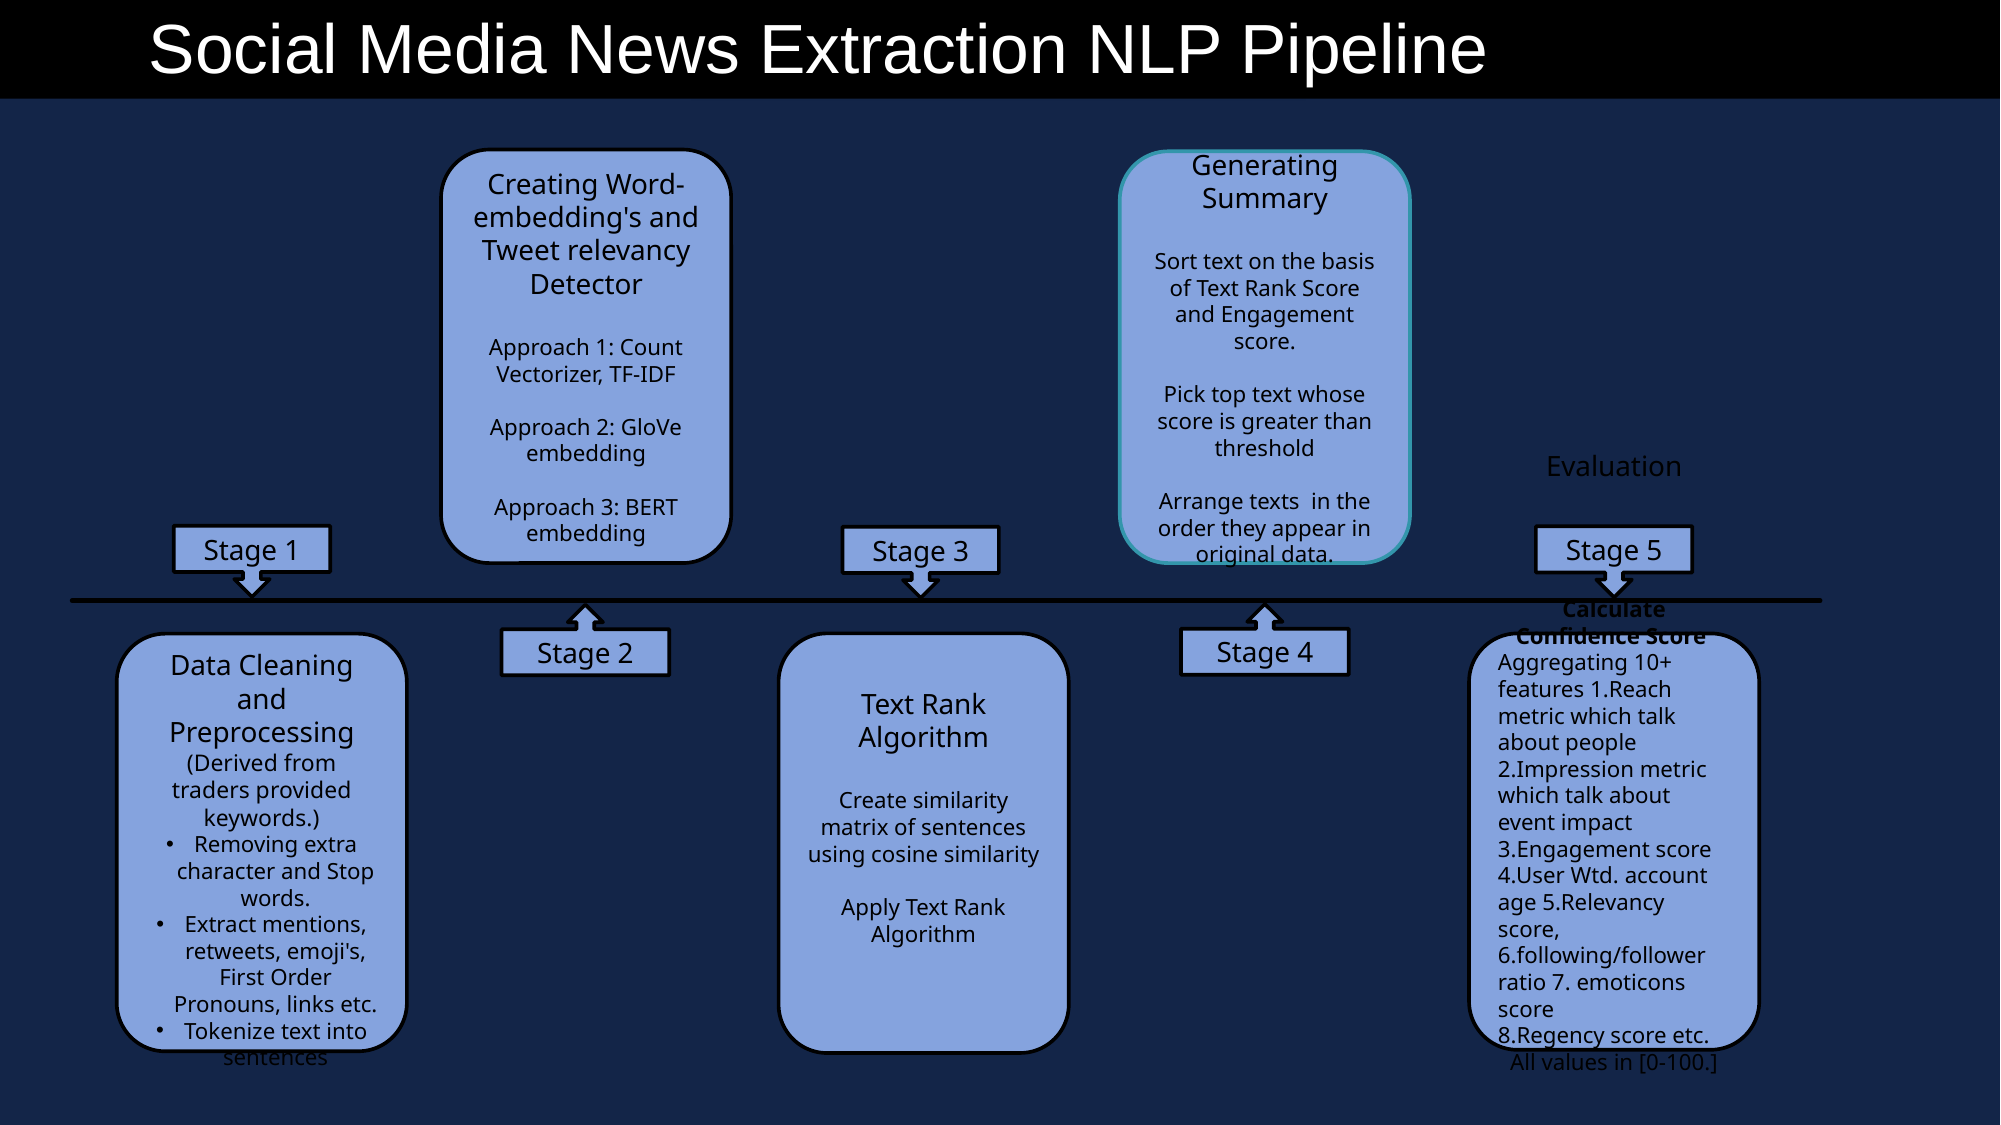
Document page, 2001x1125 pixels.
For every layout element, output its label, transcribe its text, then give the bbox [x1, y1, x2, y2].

text_box Generating Summary Sort text on the basis of Text Rank Score and Engagement score. Pick top text whose score is greater than threshold Arrange texts in the order they appear in original data. [1117, 149, 1412, 565]
text_box Stage 1 [171, 523, 333, 599]
text_box [0, 0, 2000, 99]
text_box Stage 3 [840, 524, 1001, 599]
text_box Data Cleaning and Preprocessing (Derived from traders provided keywords.) Removing extra character and Stop words. Extract mentions, retweets, emoji's, First Order Pronouns, links etc. Tokenize text into sentences [114, 631, 409, 1054]
text_box Stage 4 [1179, 613, 1351, 677]
text_box Text Rank Algorithm Create similarity matrix of sentences using cosine similarity Apply Text Rank Algorithm [776, 631, 1071, 1055]
text_box Stage 2 [499, 613, 672, 678]
text_box Creating Word- embedding's and Tweet relevancy Detector Approach 1: Count Vectorizer, TF-IDF Approach 2: GloVe embedding Approach 3: BERT embedding [439, 147, 734, 565]
text_box Evaluation Calculate Confidence Score Aggregating 10+ features 1.Reach metric which talk about people 2.Impression metric which talk about event impact 3.Engagement score 4.User Wtd. account age 5.Relevancy score, 6.following/follower ratio 7. emoticons score 8.Regency score etc. All values in [0-100.] [1467, 631, 1762, 1052]
text_box Stage 5 [1534, 524, 1695, 599]
text_box Social Media News Extraction NLP Pipeline [0, 0, 1600, 94]
